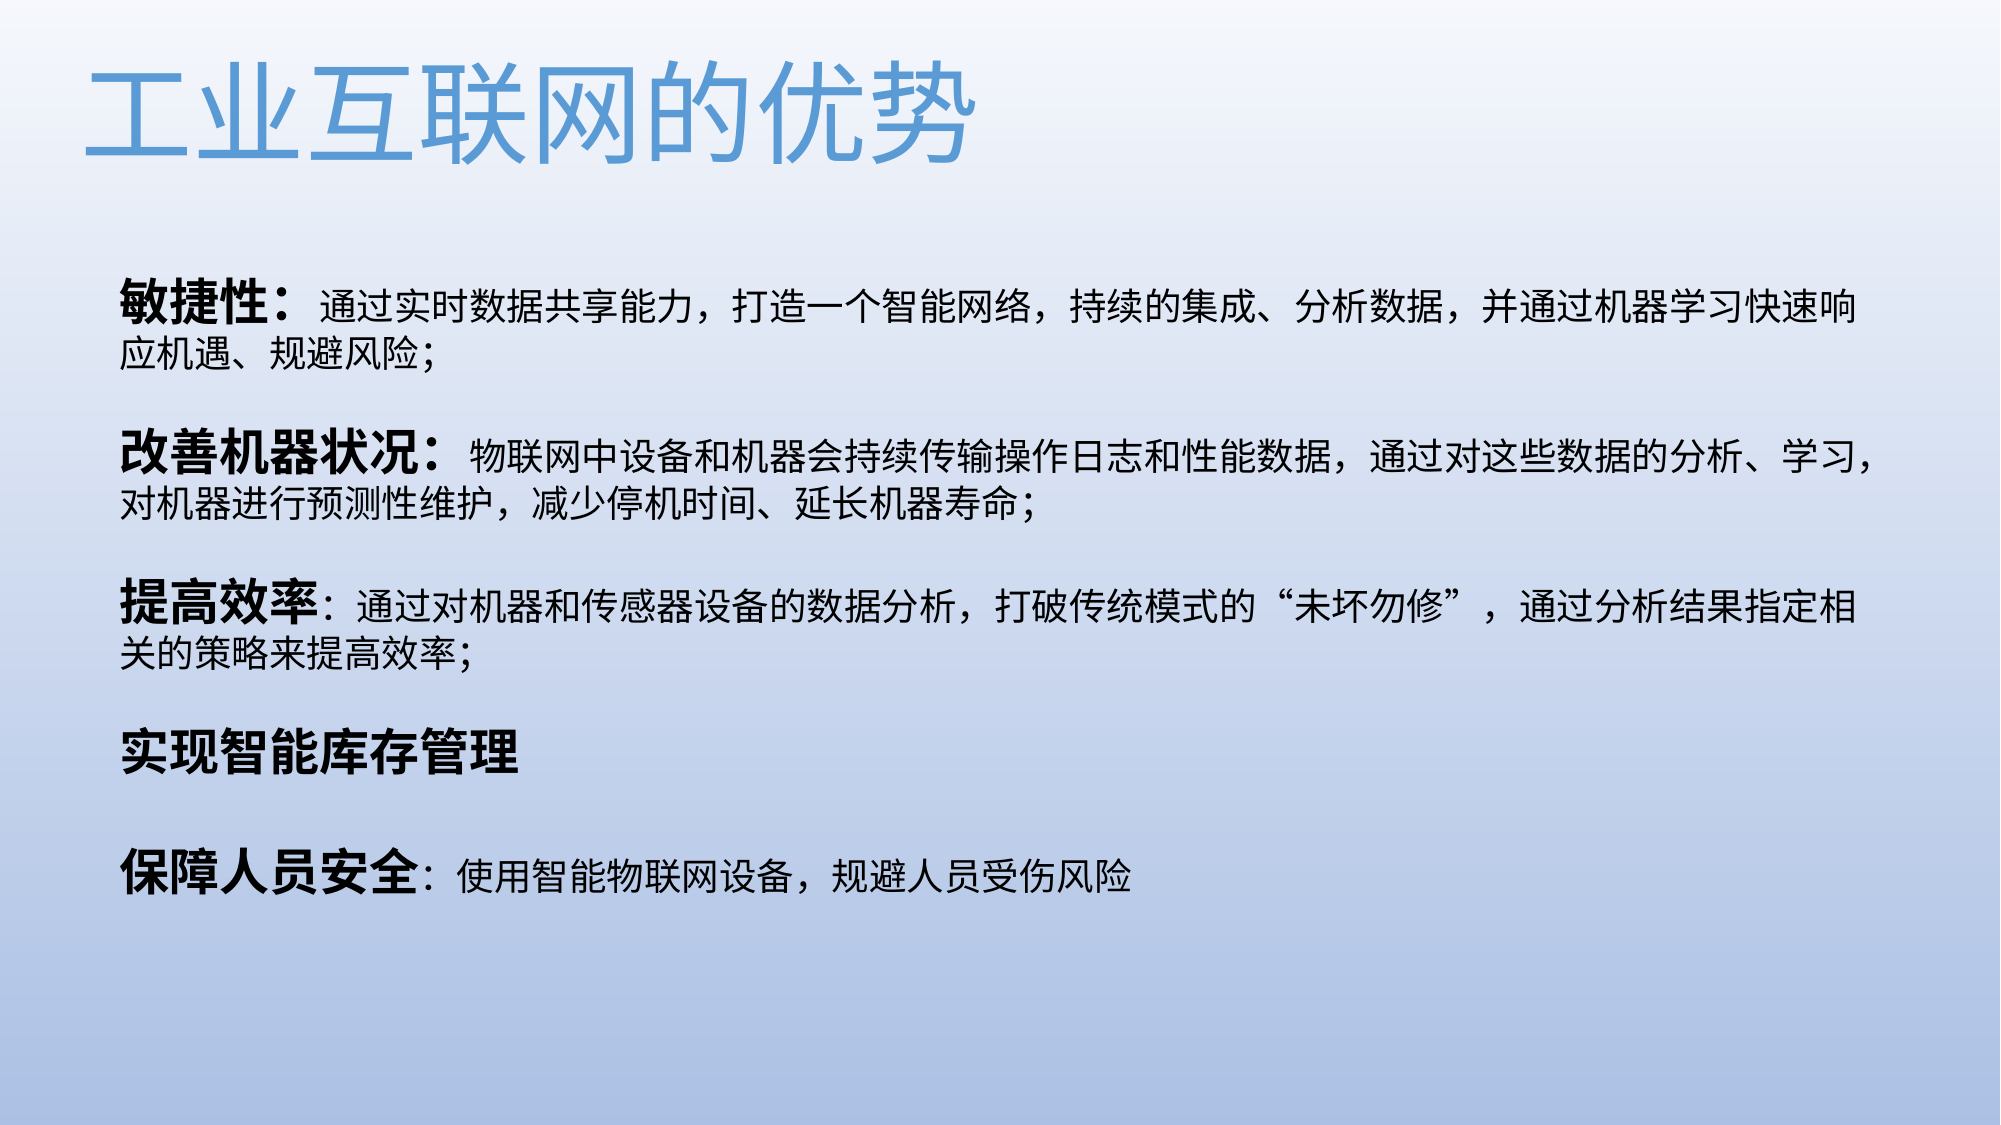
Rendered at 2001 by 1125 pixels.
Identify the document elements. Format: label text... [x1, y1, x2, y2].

text_box 工业互联网的优势 [65, 35, 996, 186]
text_box 敏捷性：通过实时数据共享能力，打造一个智能网络，持续的集成、分析数据，并通过机器学习快速响应机遇、规避风险； 改善机器状况：物联网中设备和机器会持续传输操作日志和性能数据，通过对这些数据的分析、学习，对机器进行预测性维护，减少停机时间、延长机器寿命； 提高效率：通过对机器和传感器设备的数据分析，打破传统模式的“未坏勿修”，通过分析结果指定相关的策略来提高效率； 实现智能库存管理 保障人员安全：使用智能物联网设备，规避人员受伤风险 [104, 262, 1896, 953]
